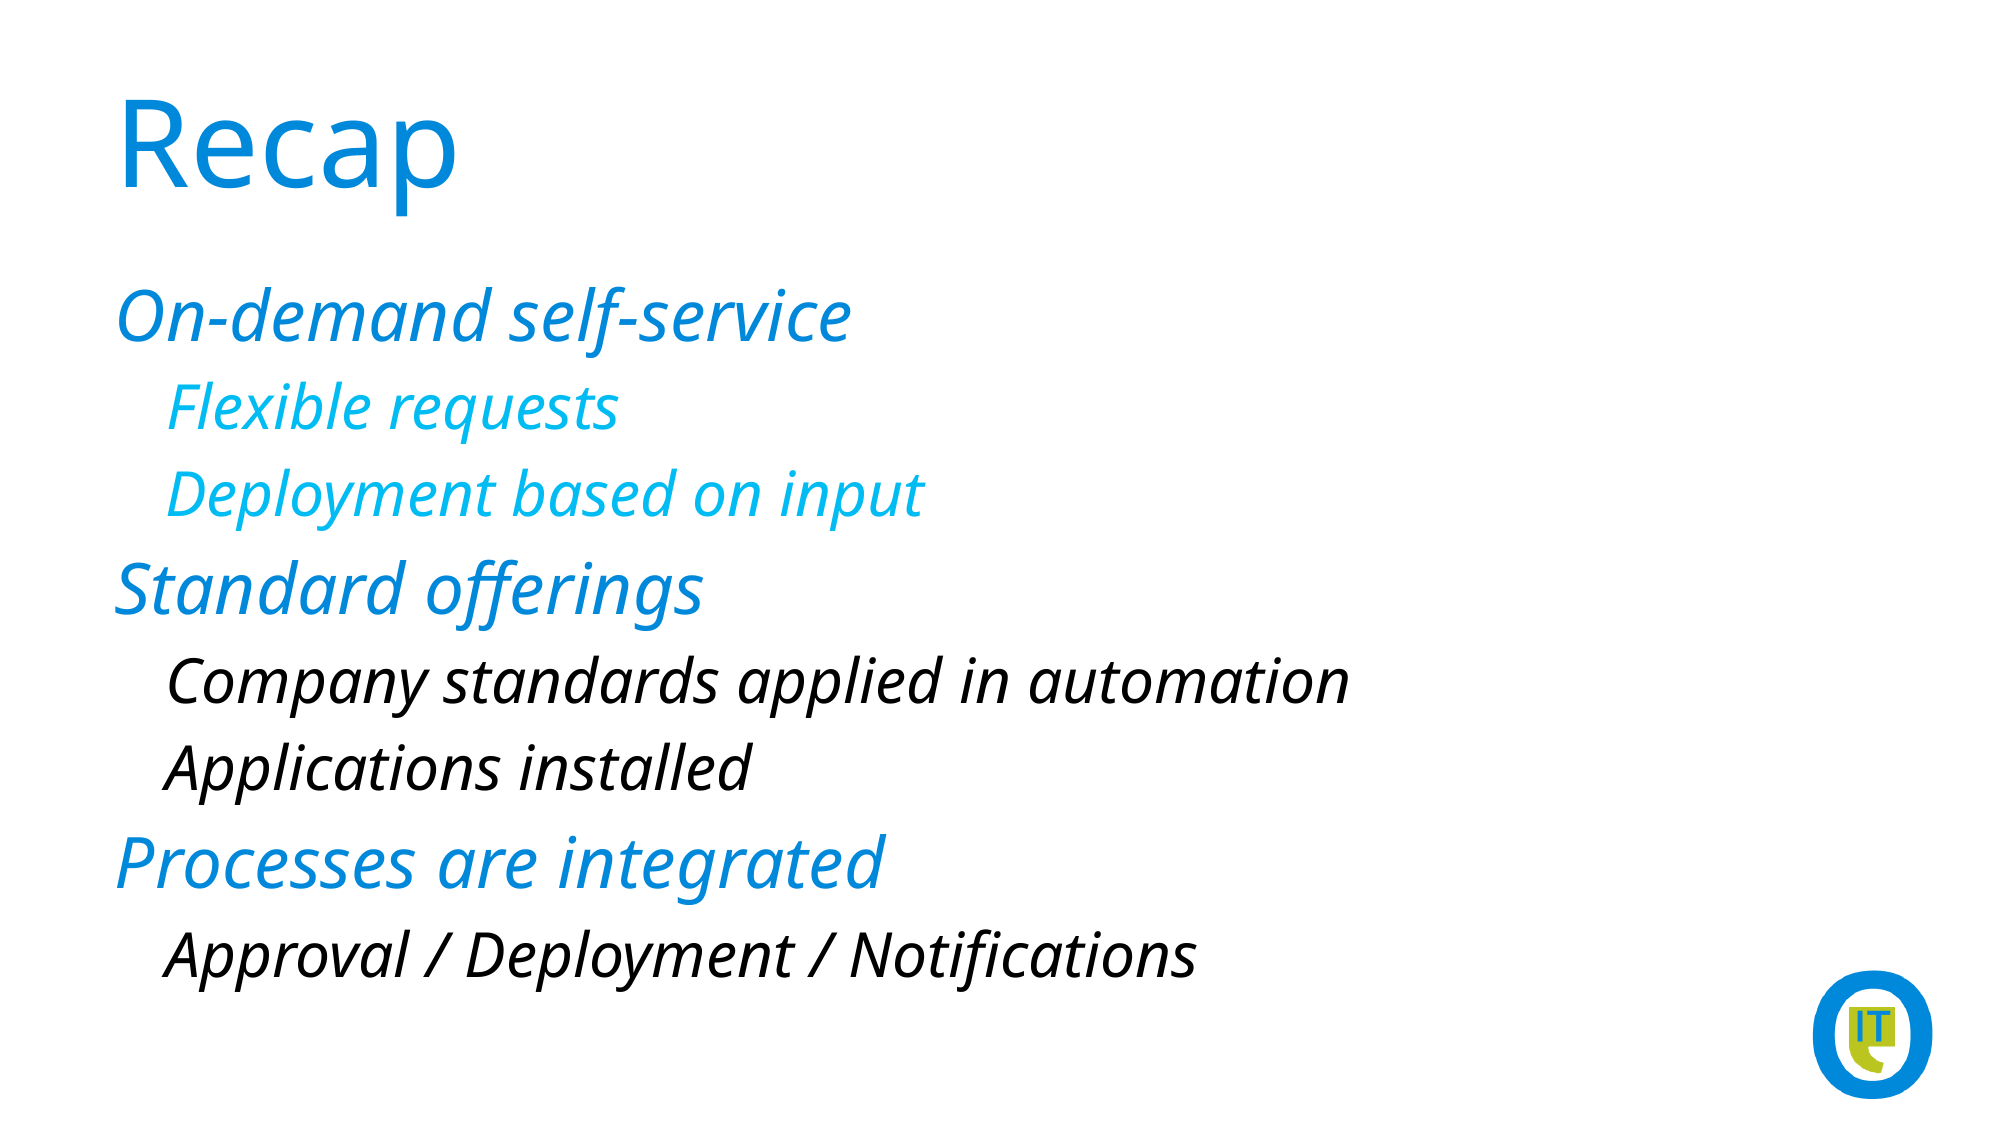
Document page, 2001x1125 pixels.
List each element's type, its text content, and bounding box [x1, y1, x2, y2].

title Recap [99, 45, 1900, 233]
picture [1807, 969, 1938, 1100]
list On-demand self-service Flexible requests Deployment based on input Standard offerings Company standards applied in automation Applications installed Processes are integrated Approval / Deployment / Notifications [99, 262, 1900, 1005]
